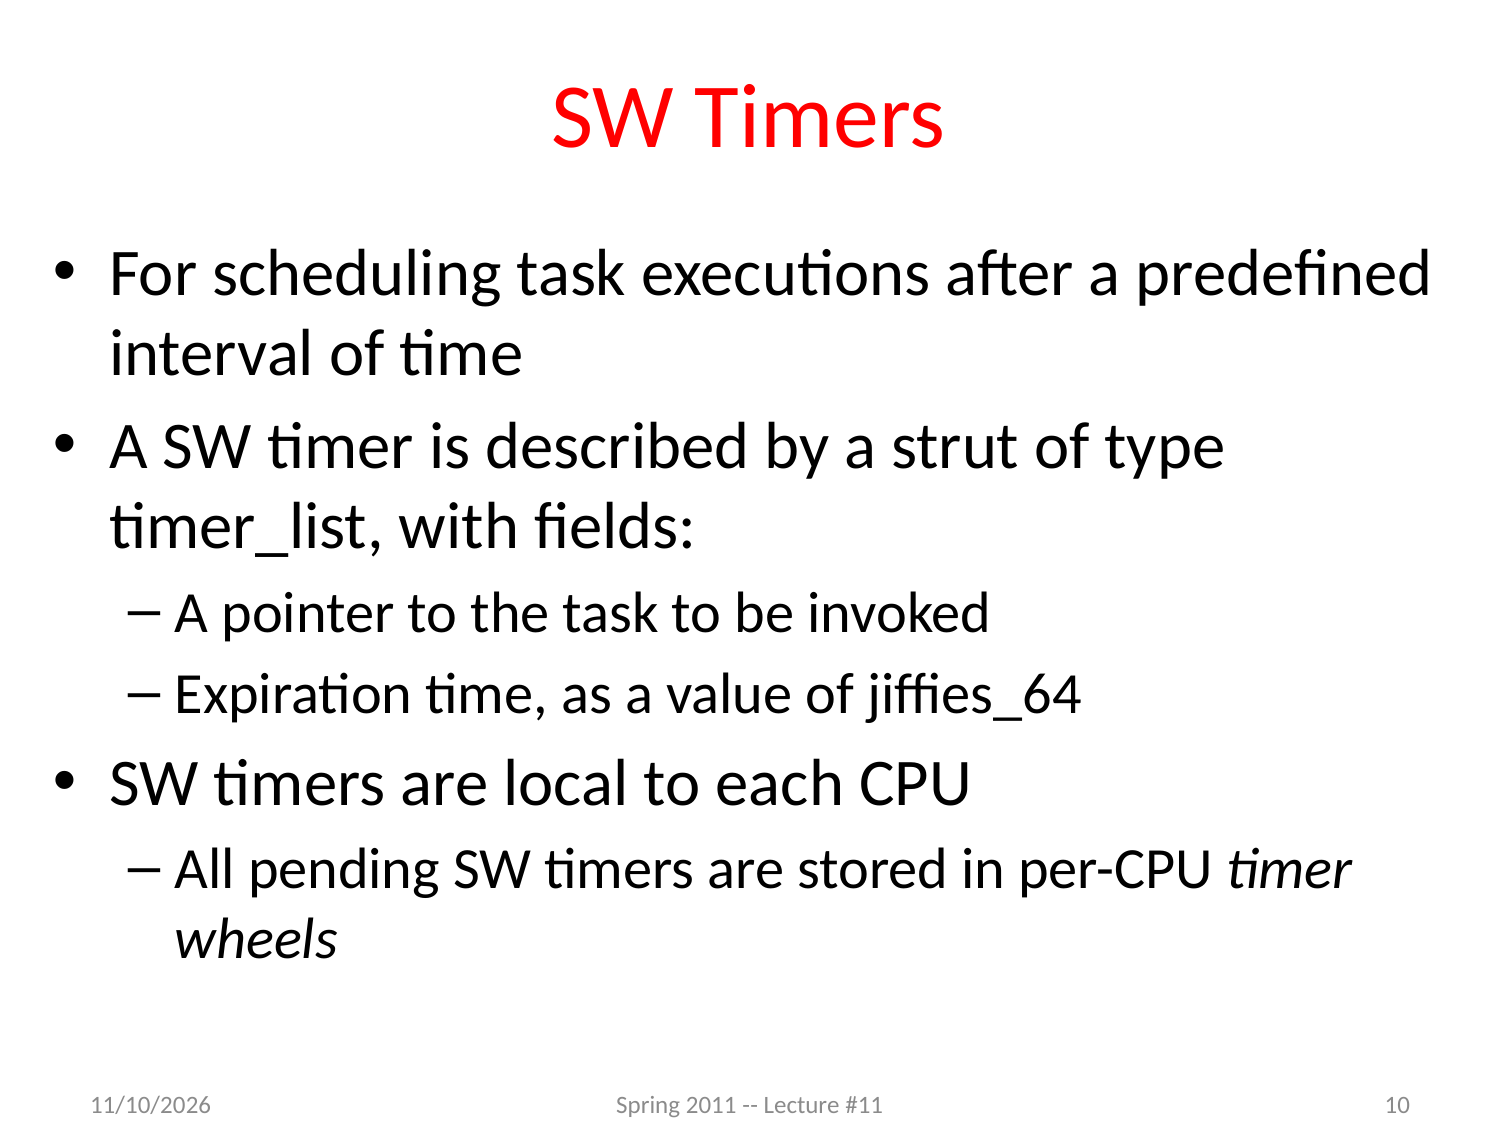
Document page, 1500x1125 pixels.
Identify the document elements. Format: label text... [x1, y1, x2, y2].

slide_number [75, 1073, 425, 1125]
footer Spring 2011 -- Lecture #11 [512, 1073, 988, 1125]
list For scheduling task executions after a predefined interval of time A SW timer is described by a strut of type timer_list, with fields: A pointer to the task to be invoked Expiration time, as a value of jiffies_64 SW timers are local to each CPU All pending SW timers are stored in per-CPU timer wheels [37, 221, 1460, 1067]
slide_number 10 [1074, 1073, 1425, 1125]
title SW Timers [39, 17, 1458, 205]
